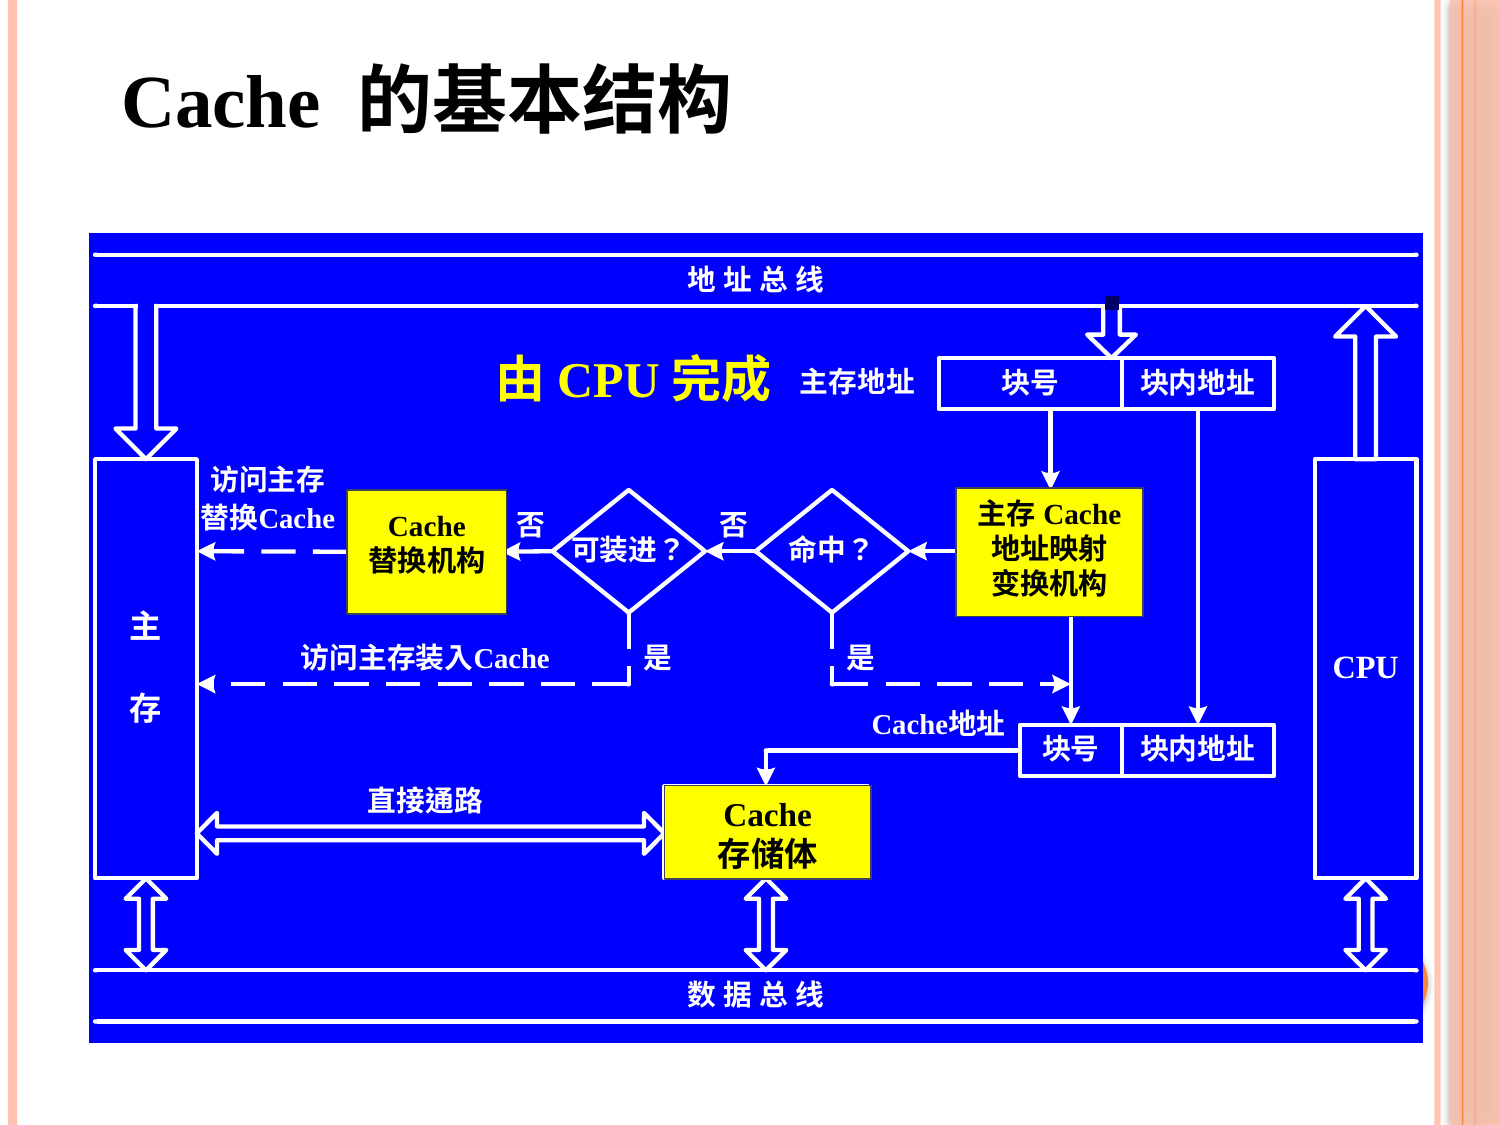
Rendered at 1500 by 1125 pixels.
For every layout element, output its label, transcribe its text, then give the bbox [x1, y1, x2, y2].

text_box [87, 232, 1424, 1044]
text_box Cache 的基本结构 [87, 44, 903, 150]
